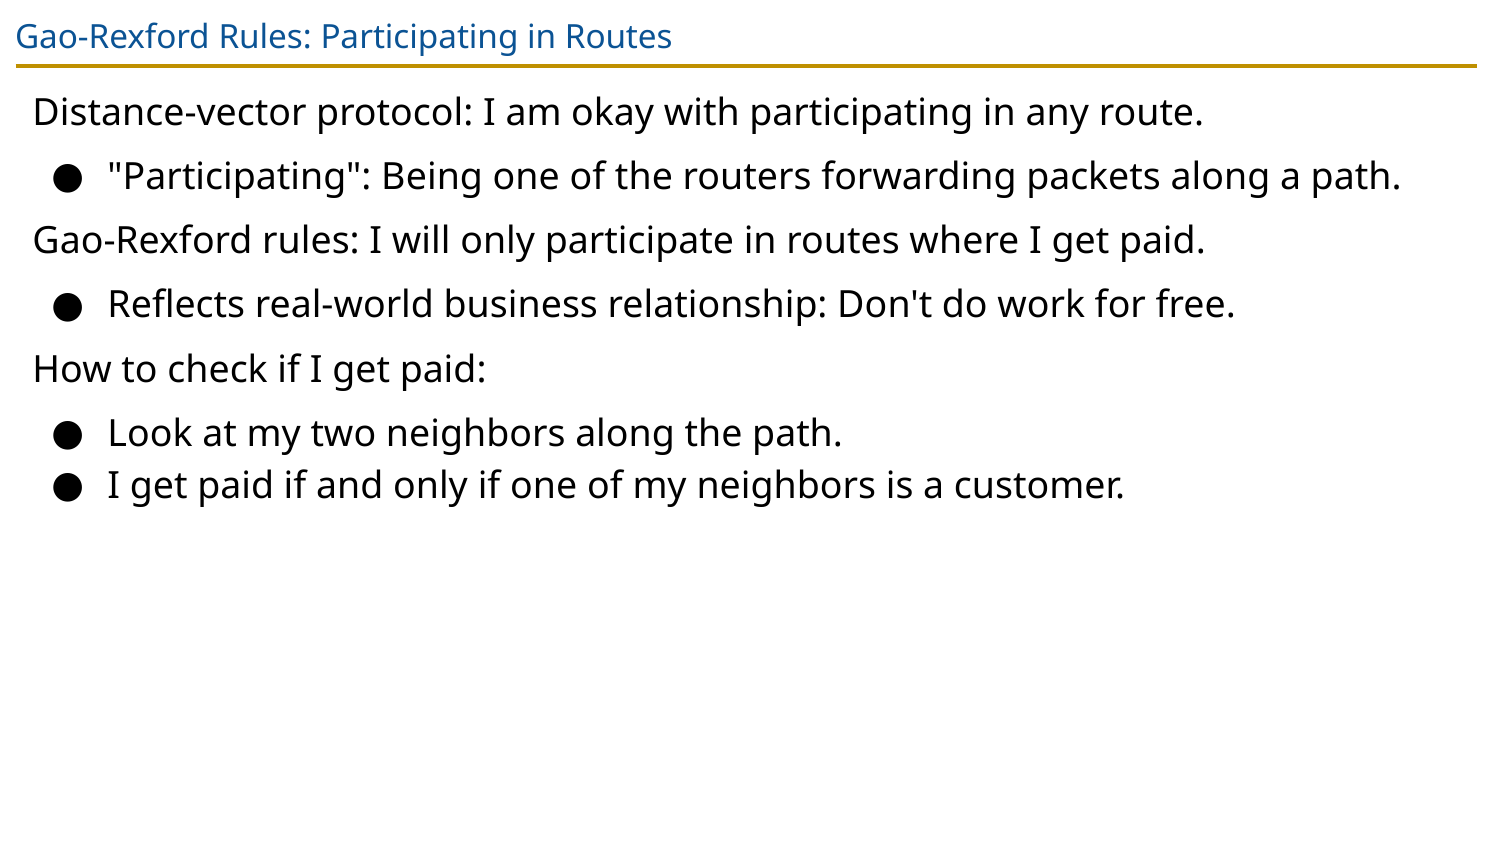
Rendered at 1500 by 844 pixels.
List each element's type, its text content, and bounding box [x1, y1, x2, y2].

list Distance-vector protocol: I am okay with participating in any route. "Participating": Being one of the routers forwarding packets along a path. Gao-Rexford rules: I will only participate in routes where I get paid. Reflects real-world business relationship: Don't do work for free. How to check if I get paid: Look at my two neighbors along the path. I get paid if and only if one of my neighbors is a customer. [17, 65, 1480, 810]
title Gao-Rexford Rules: Participating in Routes [0, 0, 1398, 65]
